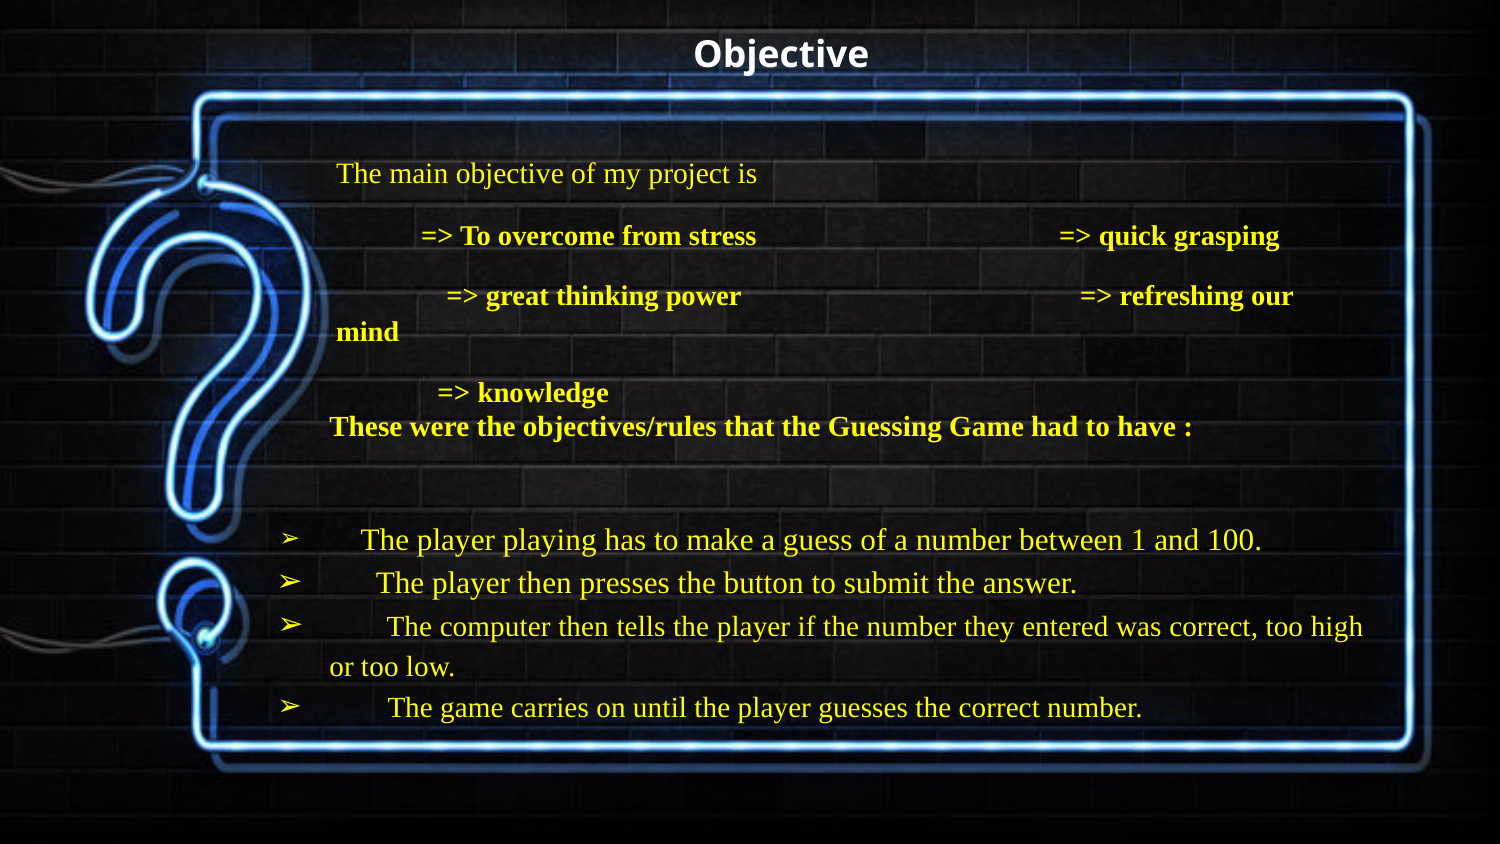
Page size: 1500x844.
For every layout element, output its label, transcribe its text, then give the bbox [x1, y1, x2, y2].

title Objective [678, 15, 1500, 116]
picture [0, 0, 1500, 844]
text_box [51, 533, 239, 600]
text_box These were the objectives/rules that the Guessing Game had to have : The player playing has to make a guess of a number between 1 and 100. The player then presses the button to submit the answer. The computer then tells the player if the number they entered was correct, too high or too low. The game carries on until the player guesses the correct number. [239, 387, 1380, 844]
list The main objective of my project is => To overcome from stress => quick grasping => great thinking power => refreshing our mind => knowledge [320, 125, 1380, 364]
